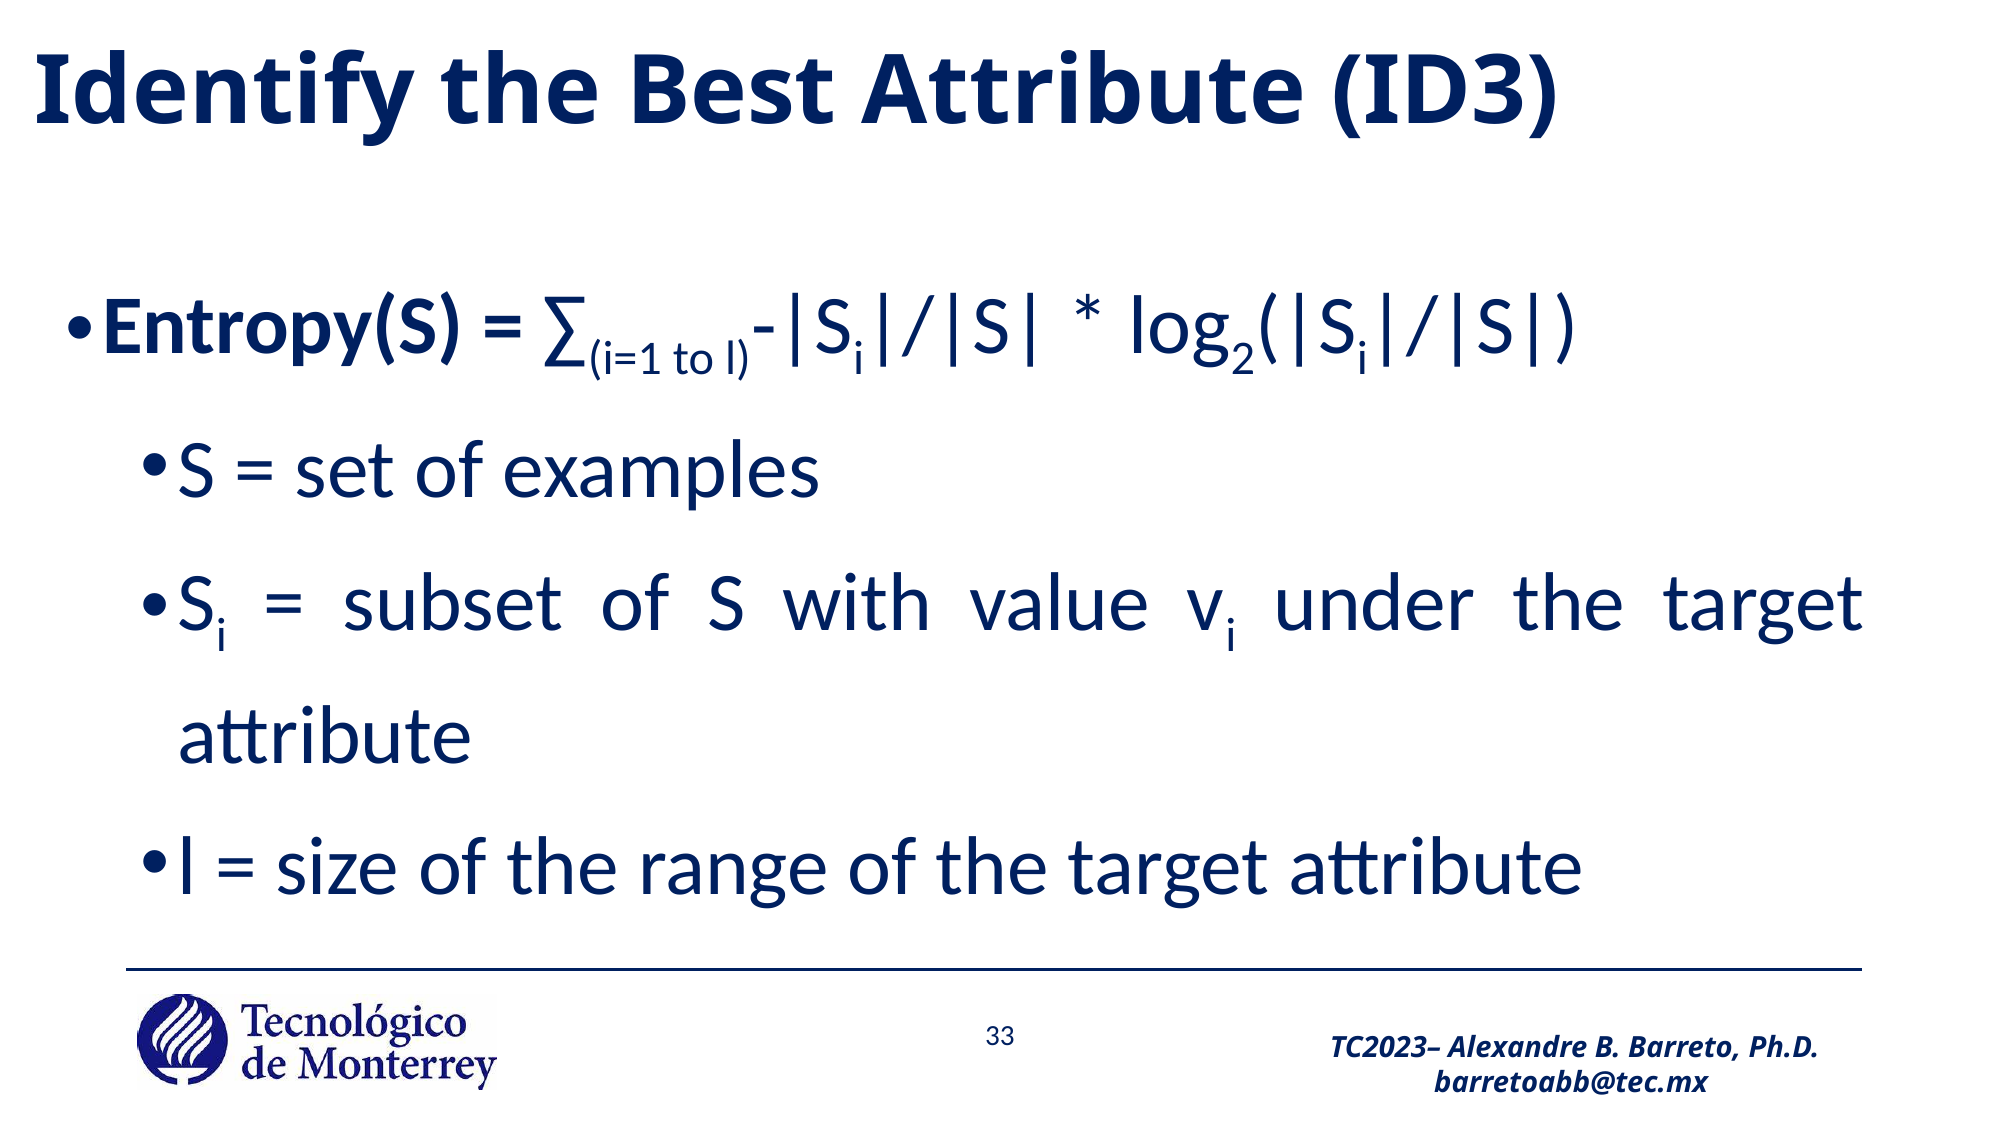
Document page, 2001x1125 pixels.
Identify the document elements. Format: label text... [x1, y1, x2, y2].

picture [137, 994, 497, 1090]
title Identify the Best Attribute (ID3) [19, 32, 1745, 152]
list Entropy(S) = ∑(i=1 to l)-|Si|/|S| * log2(|Si|/|S|) S = set of examples Si = subset of S with value vi under the target attribute l = size of the range of the target attribute [50, 239, 1880, 922]
